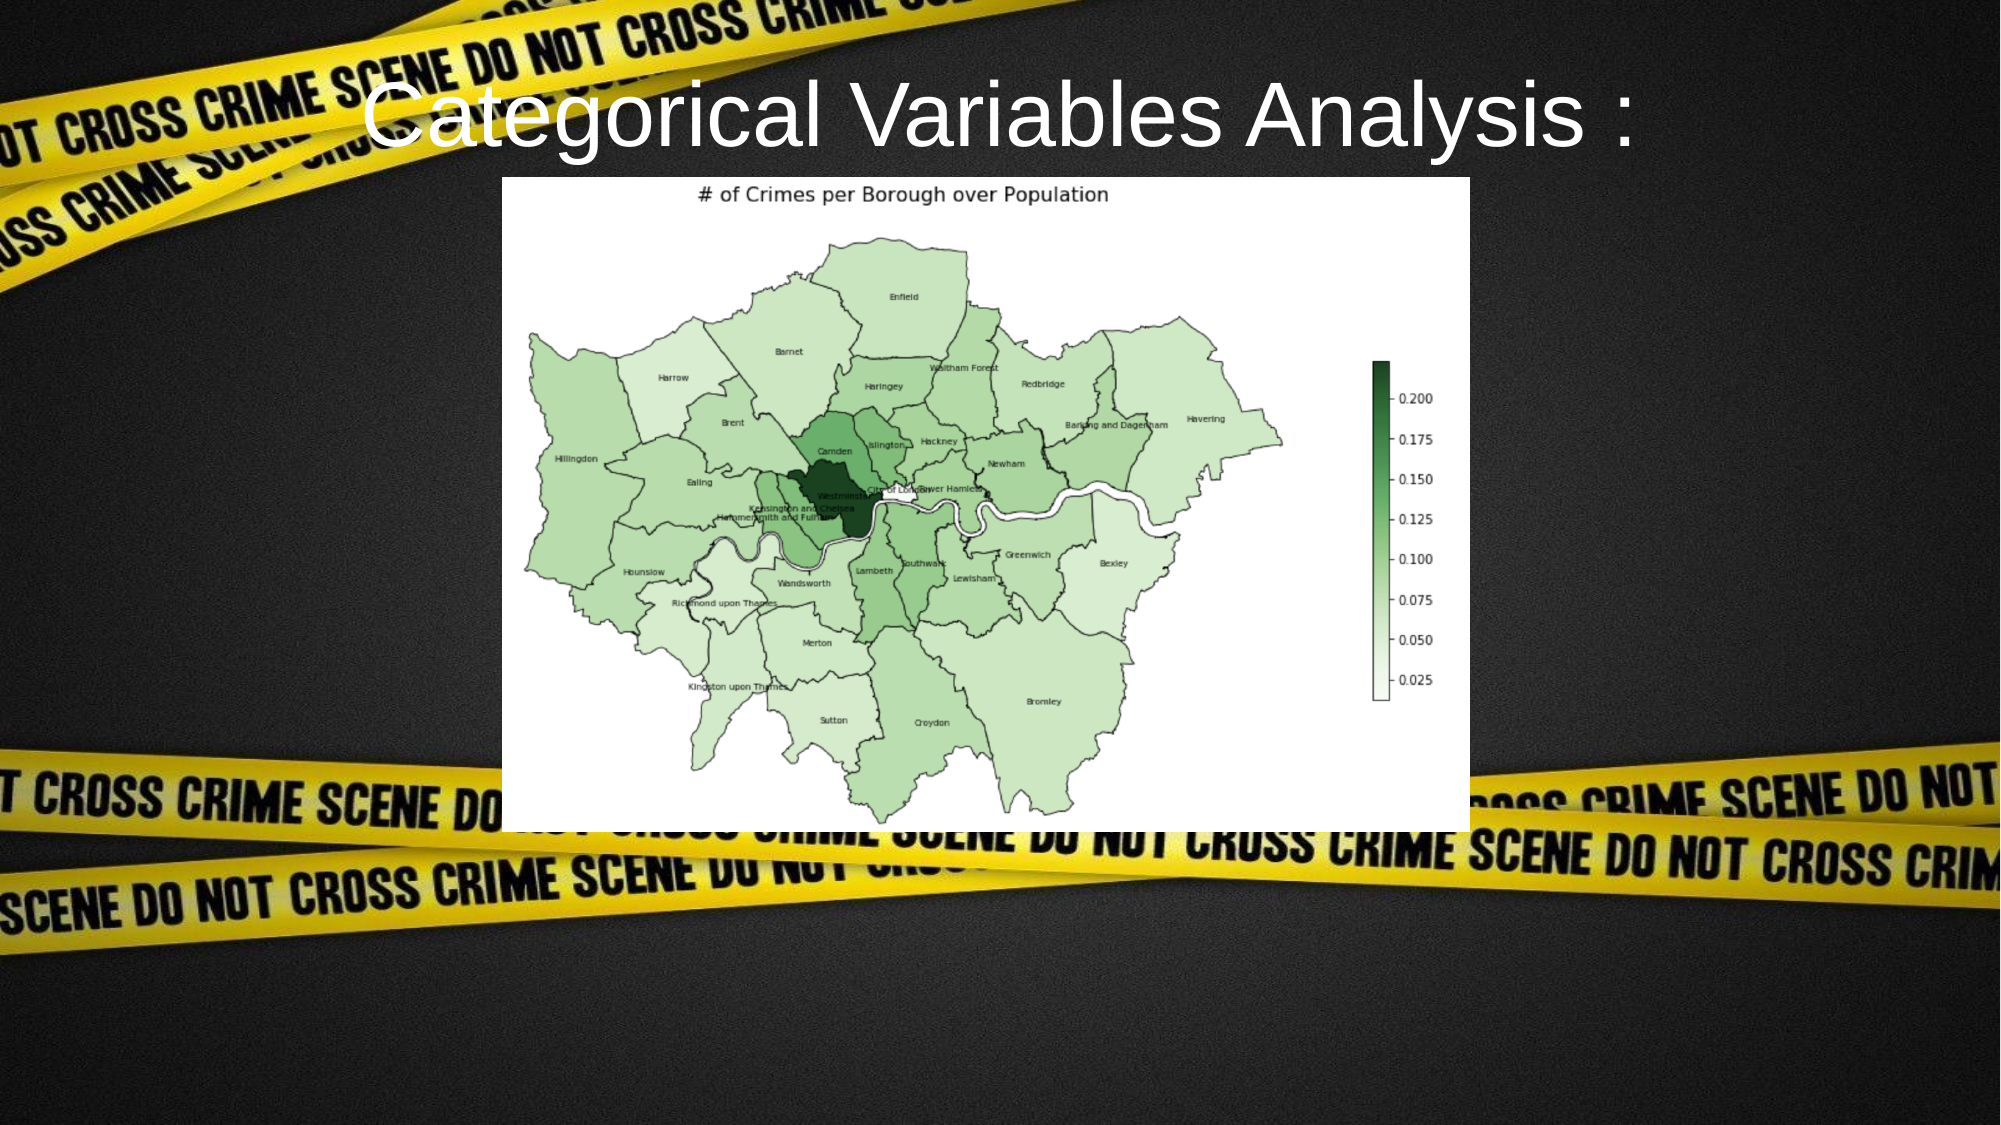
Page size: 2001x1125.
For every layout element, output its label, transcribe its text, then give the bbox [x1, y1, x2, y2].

picture [0, 0, 2001, 1125]
title Categorical Variables Analysis : [99, 15, 1901, 204]
